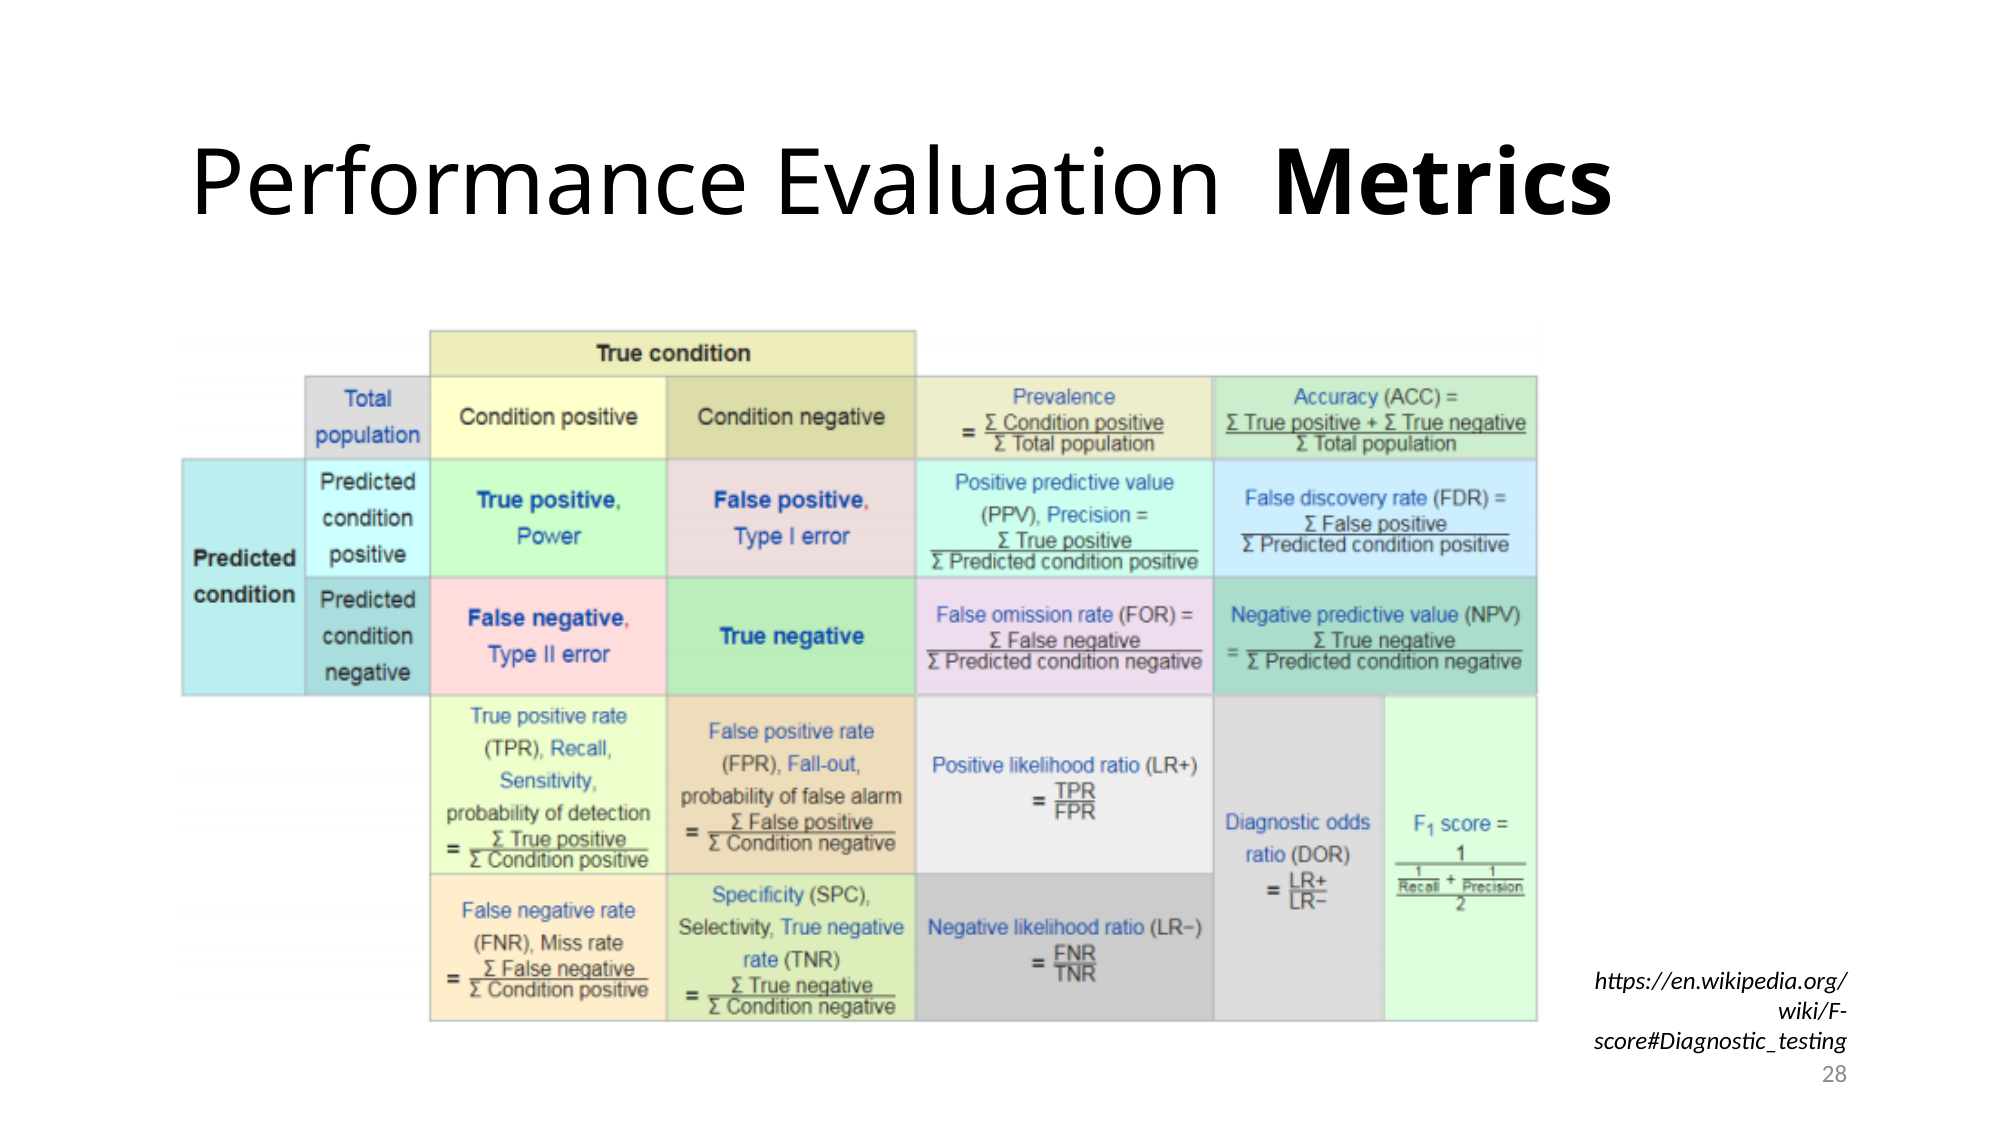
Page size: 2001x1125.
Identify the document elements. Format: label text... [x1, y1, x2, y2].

title Performance Evaluation Metrics [174, 92, 1863, 278]
text_box https://en.wikipedia.org/wiki/F-score#Diagnostic_testing [1533, 957, 1863, 1062]
slide_number 28 [1412, 1042, 1863, 1103]
picture [174, 318, 1547, 1033]
